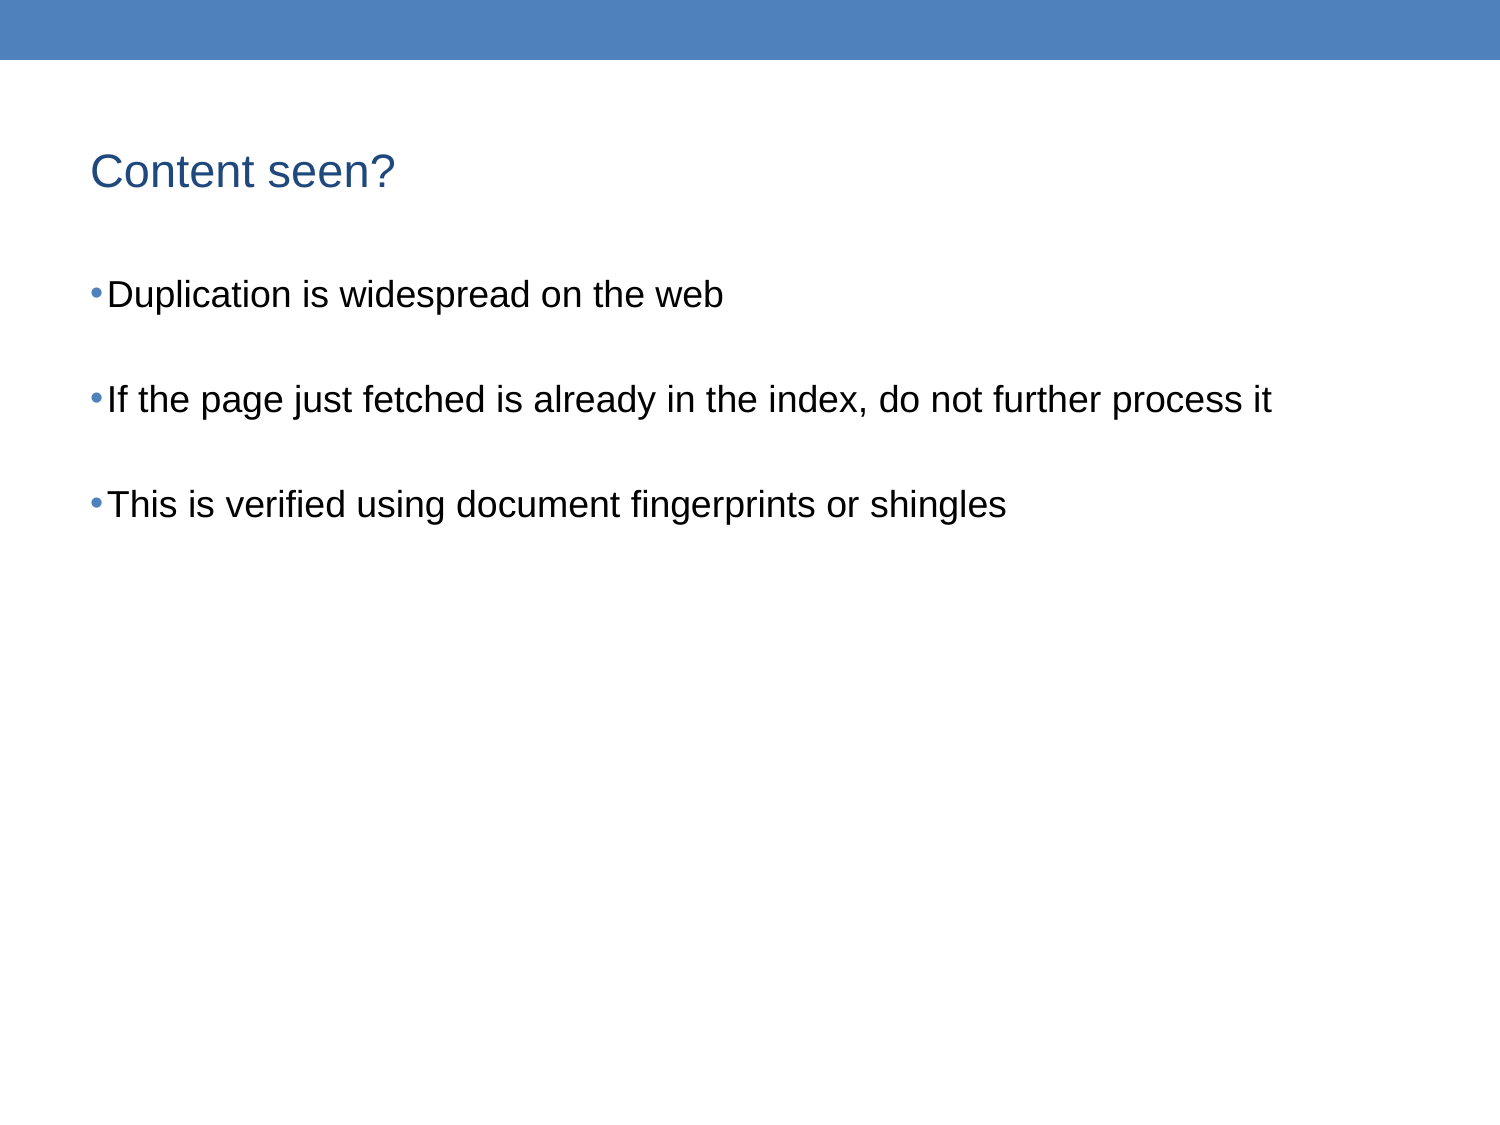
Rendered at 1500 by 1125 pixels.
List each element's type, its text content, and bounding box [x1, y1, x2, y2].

title Content seen? [75, 87, 1425, 250]
list Duplication is widespread on the web If the page just fetched is already in the index, do not further process it This is verified using document fingerprints or shingles [75, 262, 1425, 1063]
